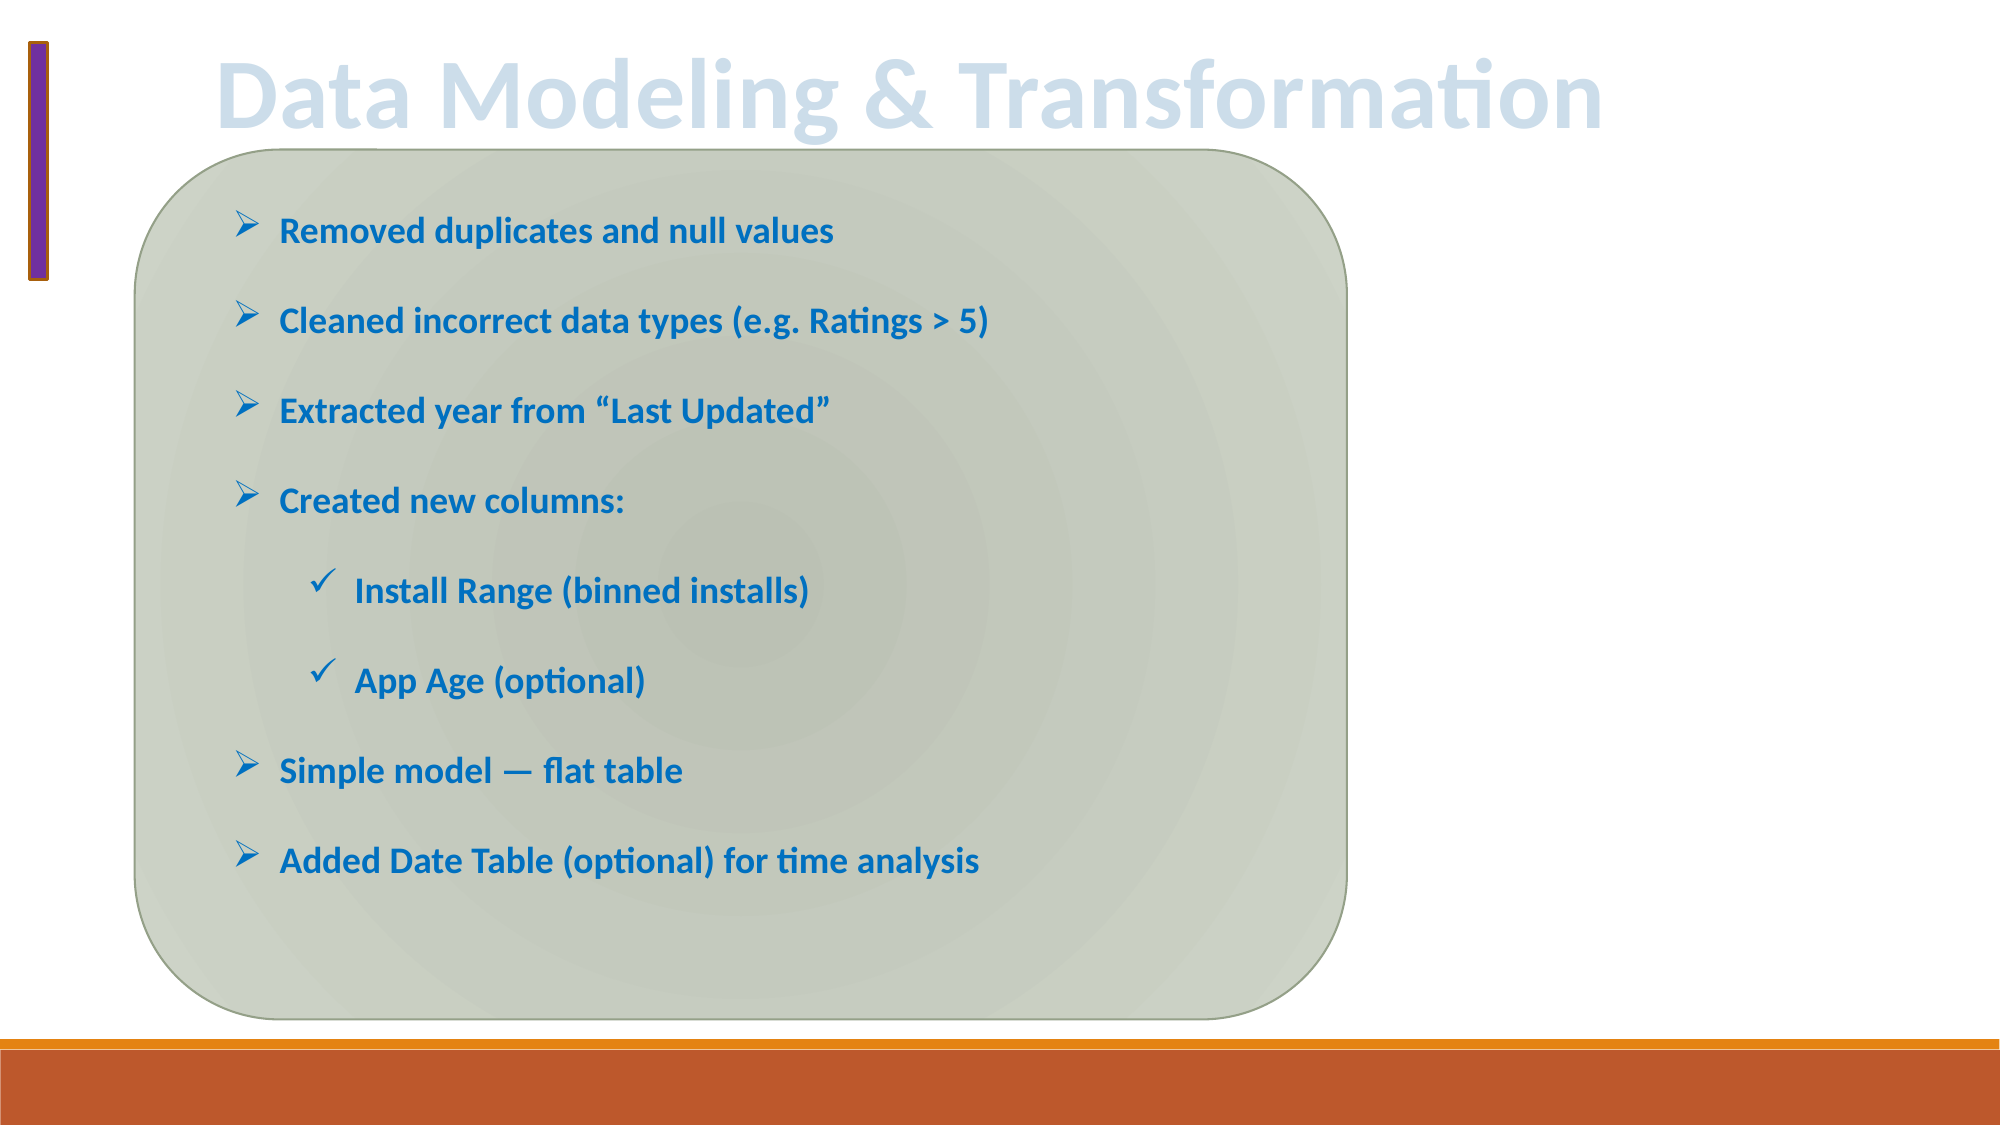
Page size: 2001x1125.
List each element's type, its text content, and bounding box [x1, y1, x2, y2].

text_box [28, 41, 49, 281]
text_box Removed duplicates and null values Cleaned incorrect data types (e.g. Ratings > 5) Extracted year from “Last Updated” Created new columns: Install Range (binned installs) App Age (optional) Simple model — flat table Added Date Table (optional) for time analysis [232, 160, 1634, 972]
text_box Data Modeling & Transformation [77, 28, 1747, 149]
text_box [133, 148, 1311, 1021]
